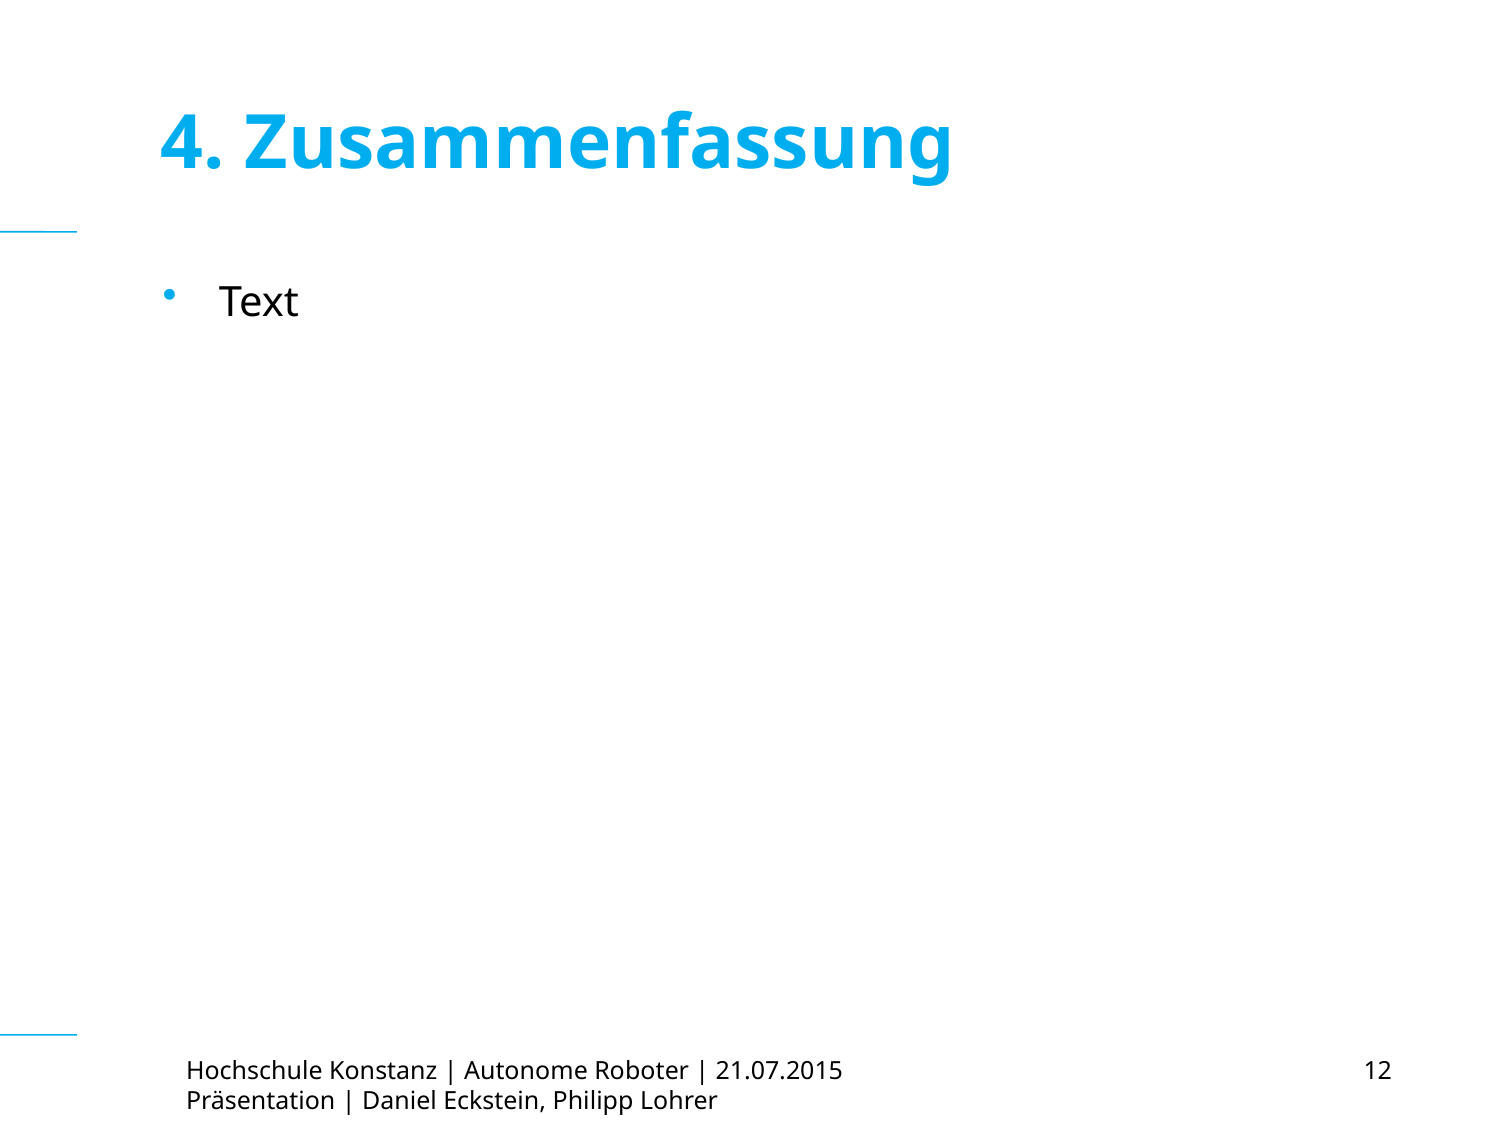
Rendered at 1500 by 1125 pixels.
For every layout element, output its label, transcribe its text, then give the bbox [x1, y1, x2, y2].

slide_number 12 [1210, 1046, 1407, 1125]
list Text [147, 267, 1424, 981]
title 4. Zusammenfassung [145, 45, 1412, 233]
footer Hochschule Konstanz | Autonome Roboter | 21.07.2015 Präsentation | Daniel Eckstein, Philipp Lohrer [171, 1046, 1164, 1125]
